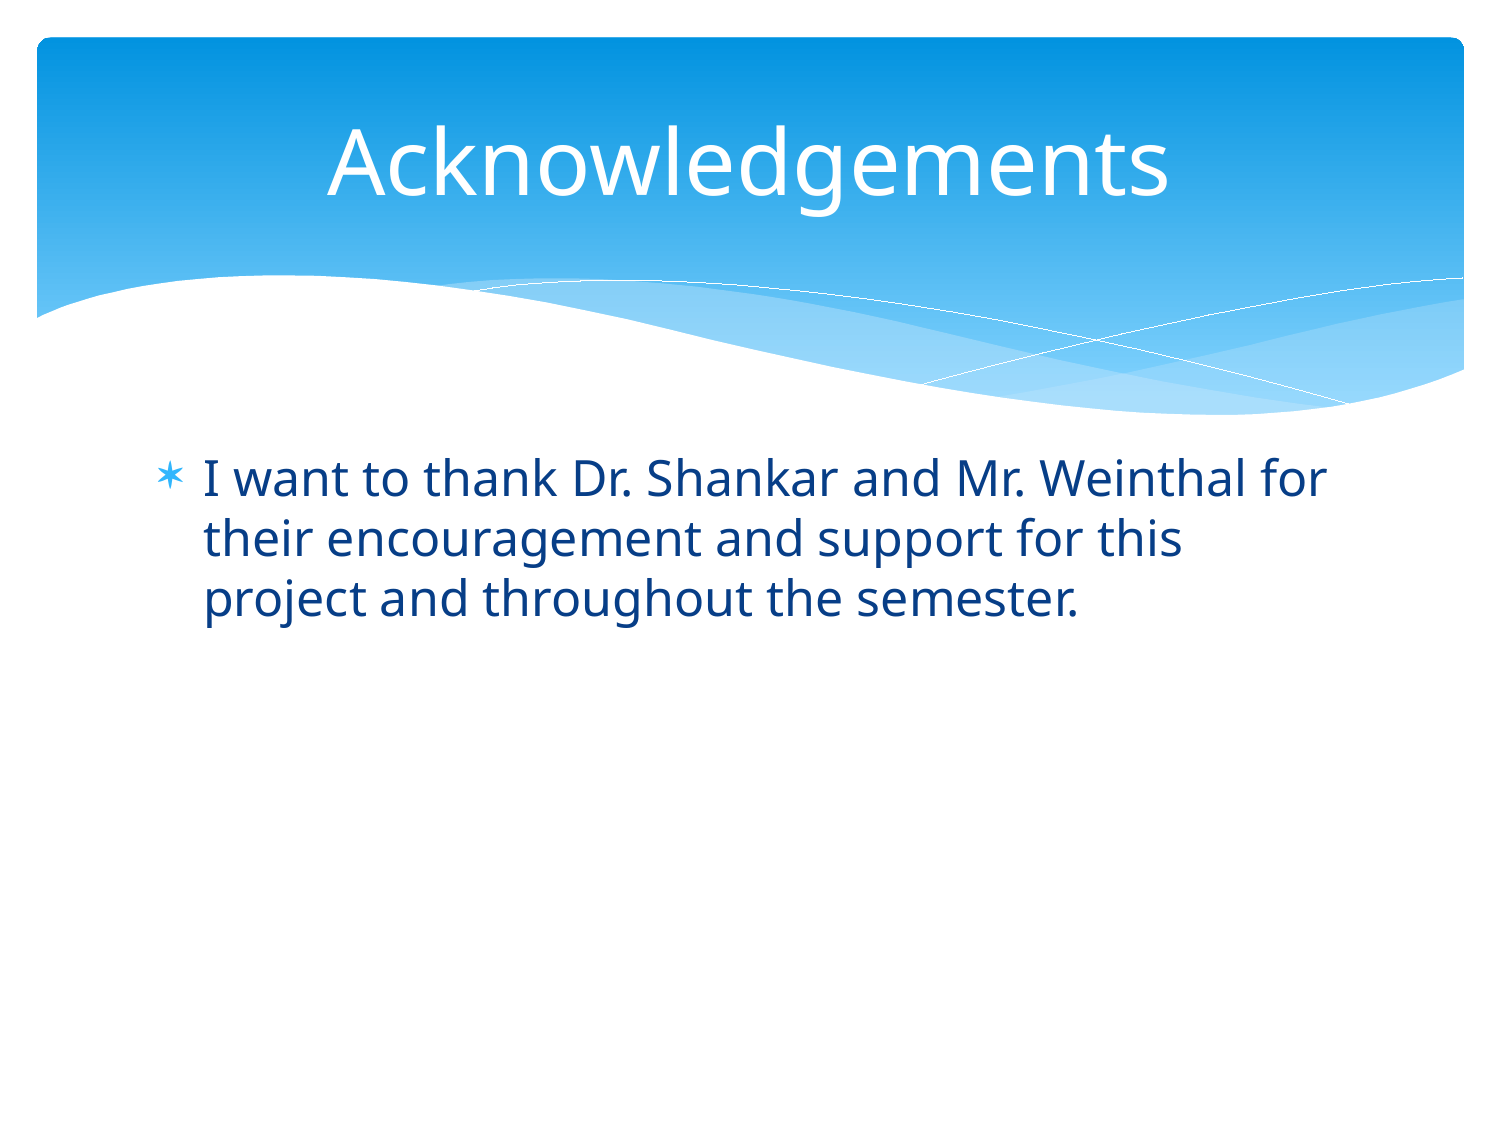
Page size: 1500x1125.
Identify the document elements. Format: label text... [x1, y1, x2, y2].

list I want to thank Dr. Shankar and Mr. Weinthal for their encouragement and support for this project and throughout the semester. [143, 438, 1359, 675]
title Acknowledgements [75, 55, 1425, 261]
